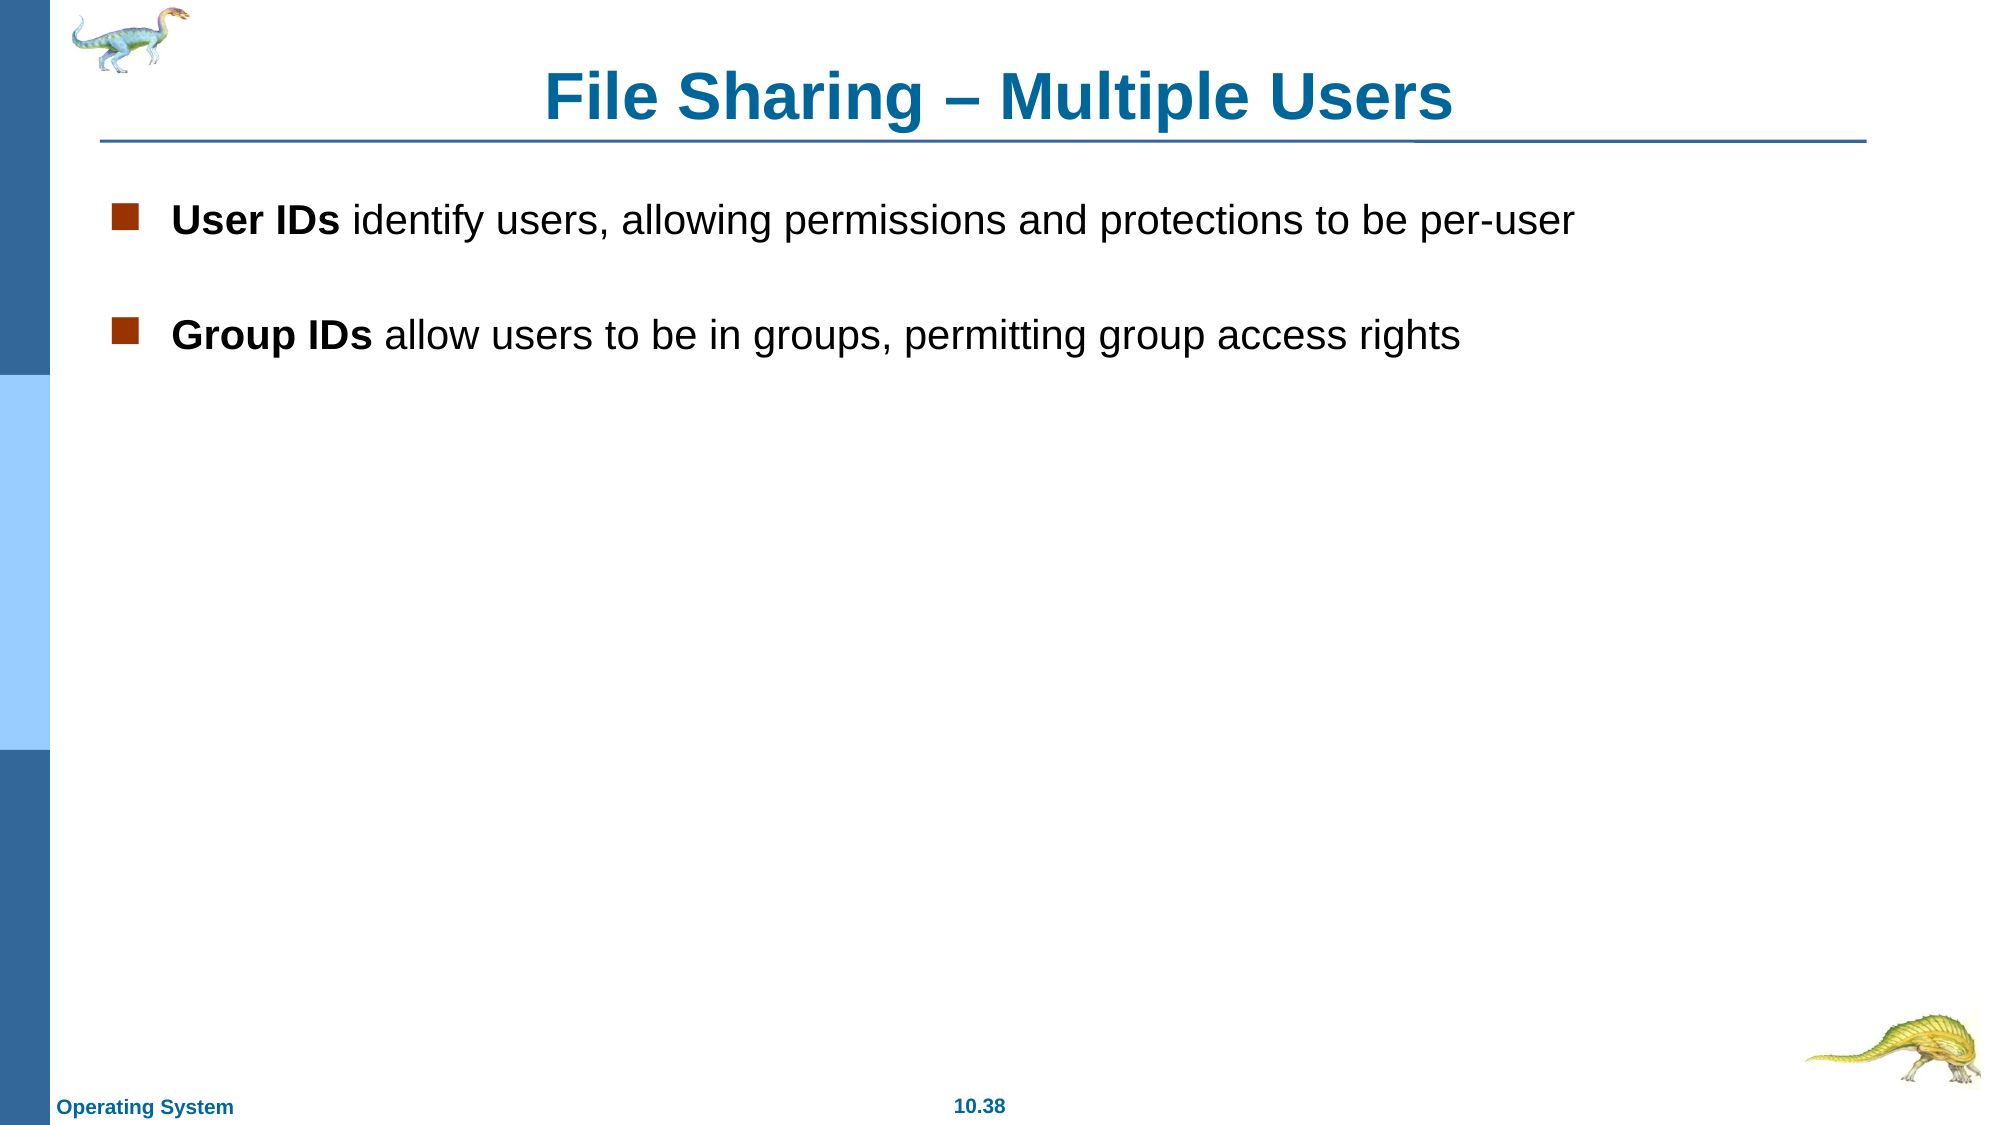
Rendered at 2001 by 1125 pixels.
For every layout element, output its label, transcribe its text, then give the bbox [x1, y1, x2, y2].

picture [62, 0, 203, 80]
picture [1802, 1006, 1982, 1090]
title File Sharing – Multiple Users [99, 45, 1900, 141]
list User IDs identify users, allowing permissions and protections to be per-user Group IDs allow users to be in groups, permitting group access rights [99, 185, 1900, 929]
